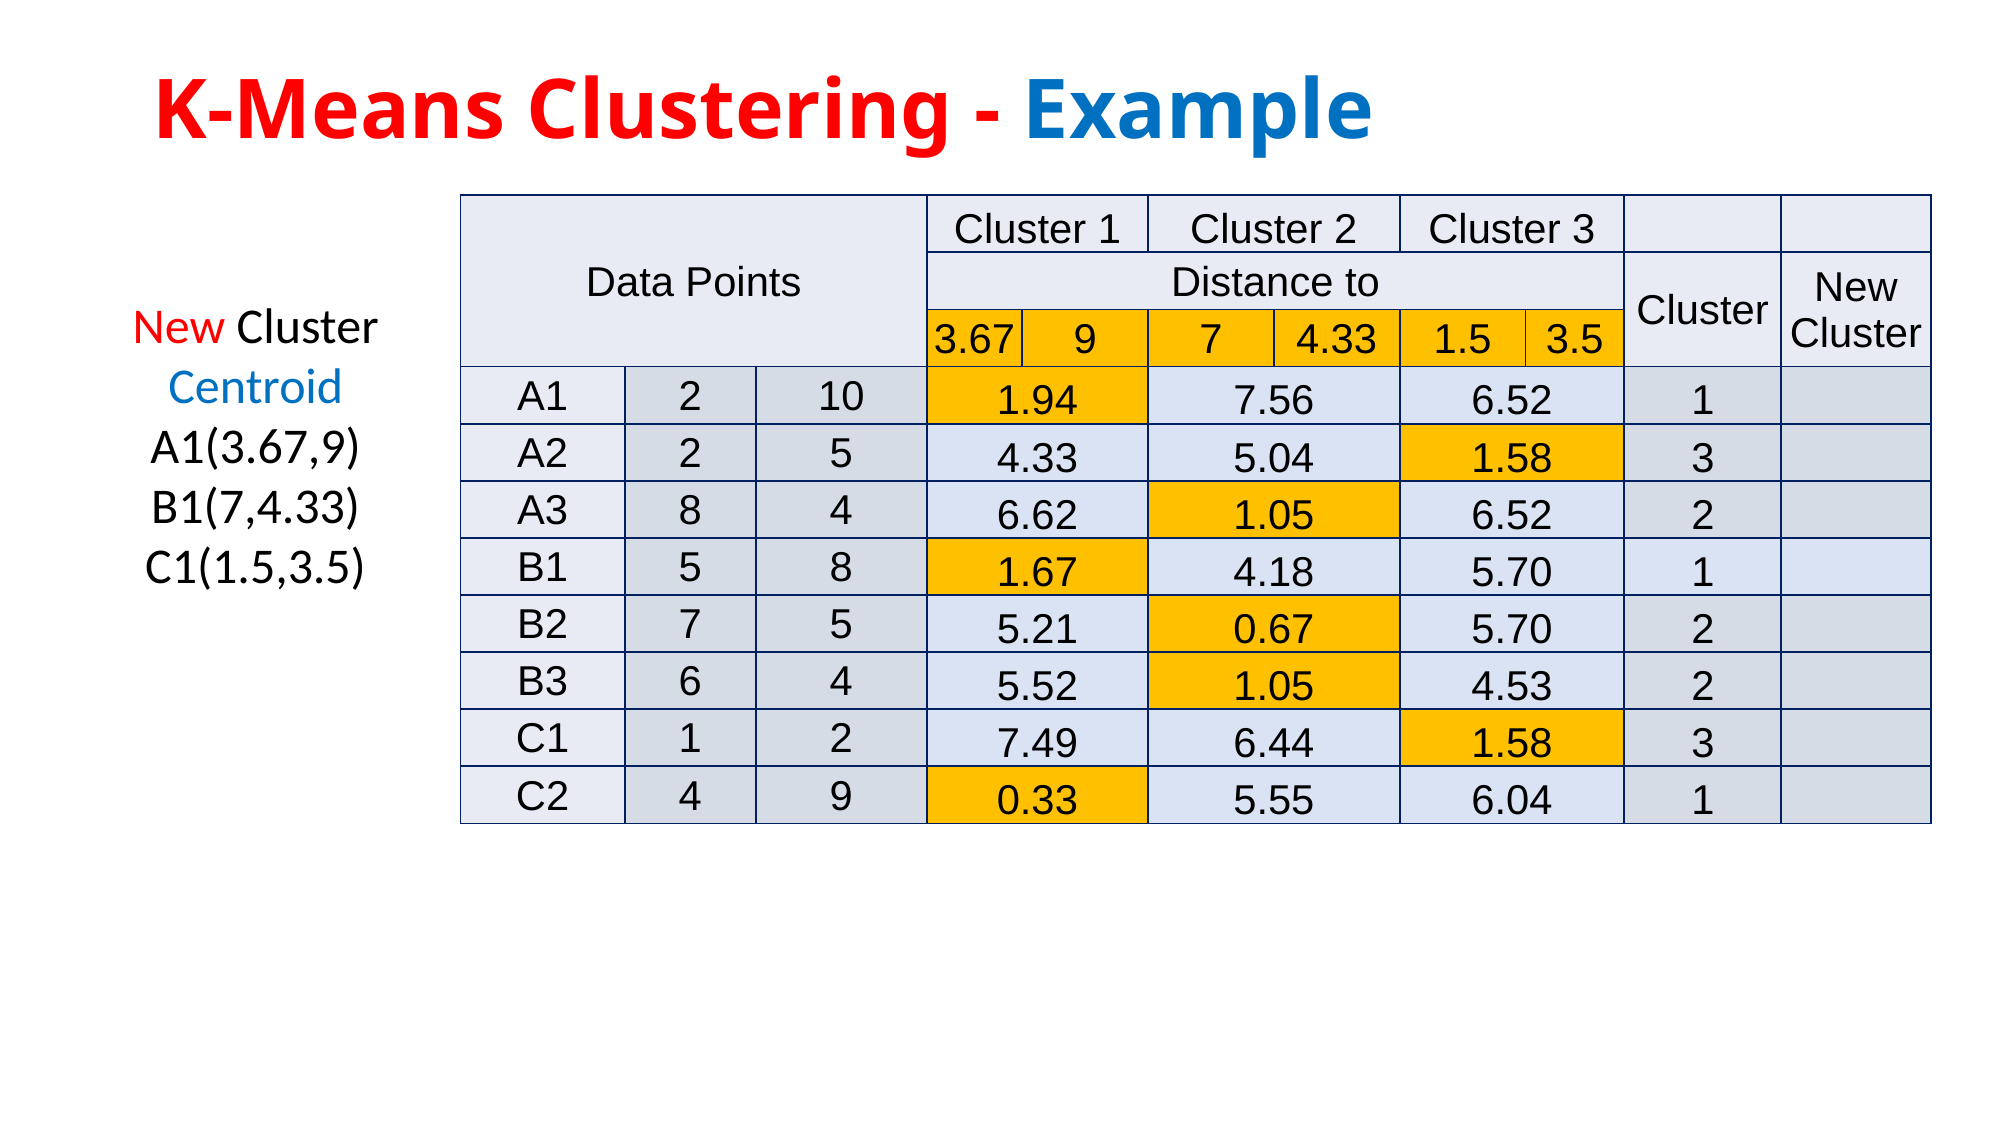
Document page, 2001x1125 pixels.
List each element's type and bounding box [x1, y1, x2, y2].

table_cell [757, 653, 926, 708]
table_cell [1275, 310, 1399, 366]
table_cell [461, 596, 624, 651]
table_cell [1149, 539, 1399, 594]
table_cell [757, 482, 926, 537]
table_cell [1401, 767, 1623, 823]
table_header [1782, 196, 1930, 251]
table_cell [1401, 596, 1623, 651]
table_cell [461, 710, 624, 765]
table_cell [626, 653, 755, 708]
table_cell [928, 253, 1623, 309]
table_cell [626, 425, 755, 480]
table_header [1149, 196, 1399, 251]
table_cell [1625, 710, 1780, 765]
table_cell [1782, 653, 1930, 708]
text_box [104, 286, 407, 661]
table_cell [757, 425, 926, 480]
table_cell [928, 653, 1147, 708]
table_header [1401, 196, 1623, 251]
table_cell [1401, 653, 1623, 708]
table_cell [928, 367, 1147, 423]
table_cell [1401, 310, 1525, 366]
table_cell [757, 539, 926, 594]
table_cell [1401, 539, 1623, 594]
table_cell [1625, 596, 1780, 651]
table_cell [461, 767, 624, 823]
table_cell [928, 596, 1147, 651]
table_cell [757, 767, 926, 823]
table_cell [928, 767, 1147, 823]
table_cell [461, 539, 624, 594]
table_cell [757, 596, 926, 651]
table_cell [1782, 367, 1930, 423]
table_cell [757, 367, 926, 423]
table_cell [1782, 767, 1930, 823]
table_cell [1401, 482, 1623, 537]
table_cell [1625, 425, 1780, 480]
table_cell [1625, 482, 1780, 537]
table_cell [1782, 482, 1930, 537]
table_cell [626, 482, 755, 537]
table_cell [1625, 539, 1780, 594]
table_cell [461, 367, 624, 423]
table_cell [1625, 653, 1780, 708]
table_cell [1782, 253, 1930, 366]
table_cell [626, 539, 755, 594]
title [137, 59, 1863, 165]
table_cell [1149, 710, 1399, 765]
table_cell [1149, 310, 1273, 366]
table_cell [1782, 710, 1930, 765]
table_cell [928, 425, 1147, 480]
table_cell [1782, 539, 1930, 594]
table_cell [1526, 310, 1623, 366]
table_cell [1625, 367, 1780, 423]
table_cell [1149, 596, 1399, 651]
table_cell [1149, 425, 1399, 480]
table_cell [1782, 425, 1930, 480]
table_cell [461, 653, 624, 708]
table_cell [1149, 653, 1399, 708]
table_cell [1625, 253, 1780, 366]
table_cell [757, 710, 926, 765]
table_cell [1149, 767, 1399, 823]
table_cell [626, 596, 755, 651]
table_header [1625, 196, 1780, 251]
table_header [928, 196, 1147, 251]
table_cell [928, 310, 1021, 366]
table_cell [1149, 482, 1399, 537]
table_cell [461, 482, 624, 537]
table_cell [1401, 425, 1623, 480]
table_cell [1149, 367, 1399, 423]
table_cell [626, 710, 755, 765]
table_cell [626, 367, 755, 423]
table_cell [928, 539, 1147, 594]
table_cell [1401, 367, 1623, 423]
table_cell [1023, 310, 1147, 366]
table_cell [1401, 710, 1623, 765]
table_cell [928, 482, 1147, 537]
table_cell [1782, 596, 1930, 651]
table_cell [1625, 767, 1780, 823]
table_cell [626, 767, 755, 823]
table_cell [928, 710, 1147, 765]
table_cell [461, 425, 624, 480]
table_header [461, 196, 926, 366]
